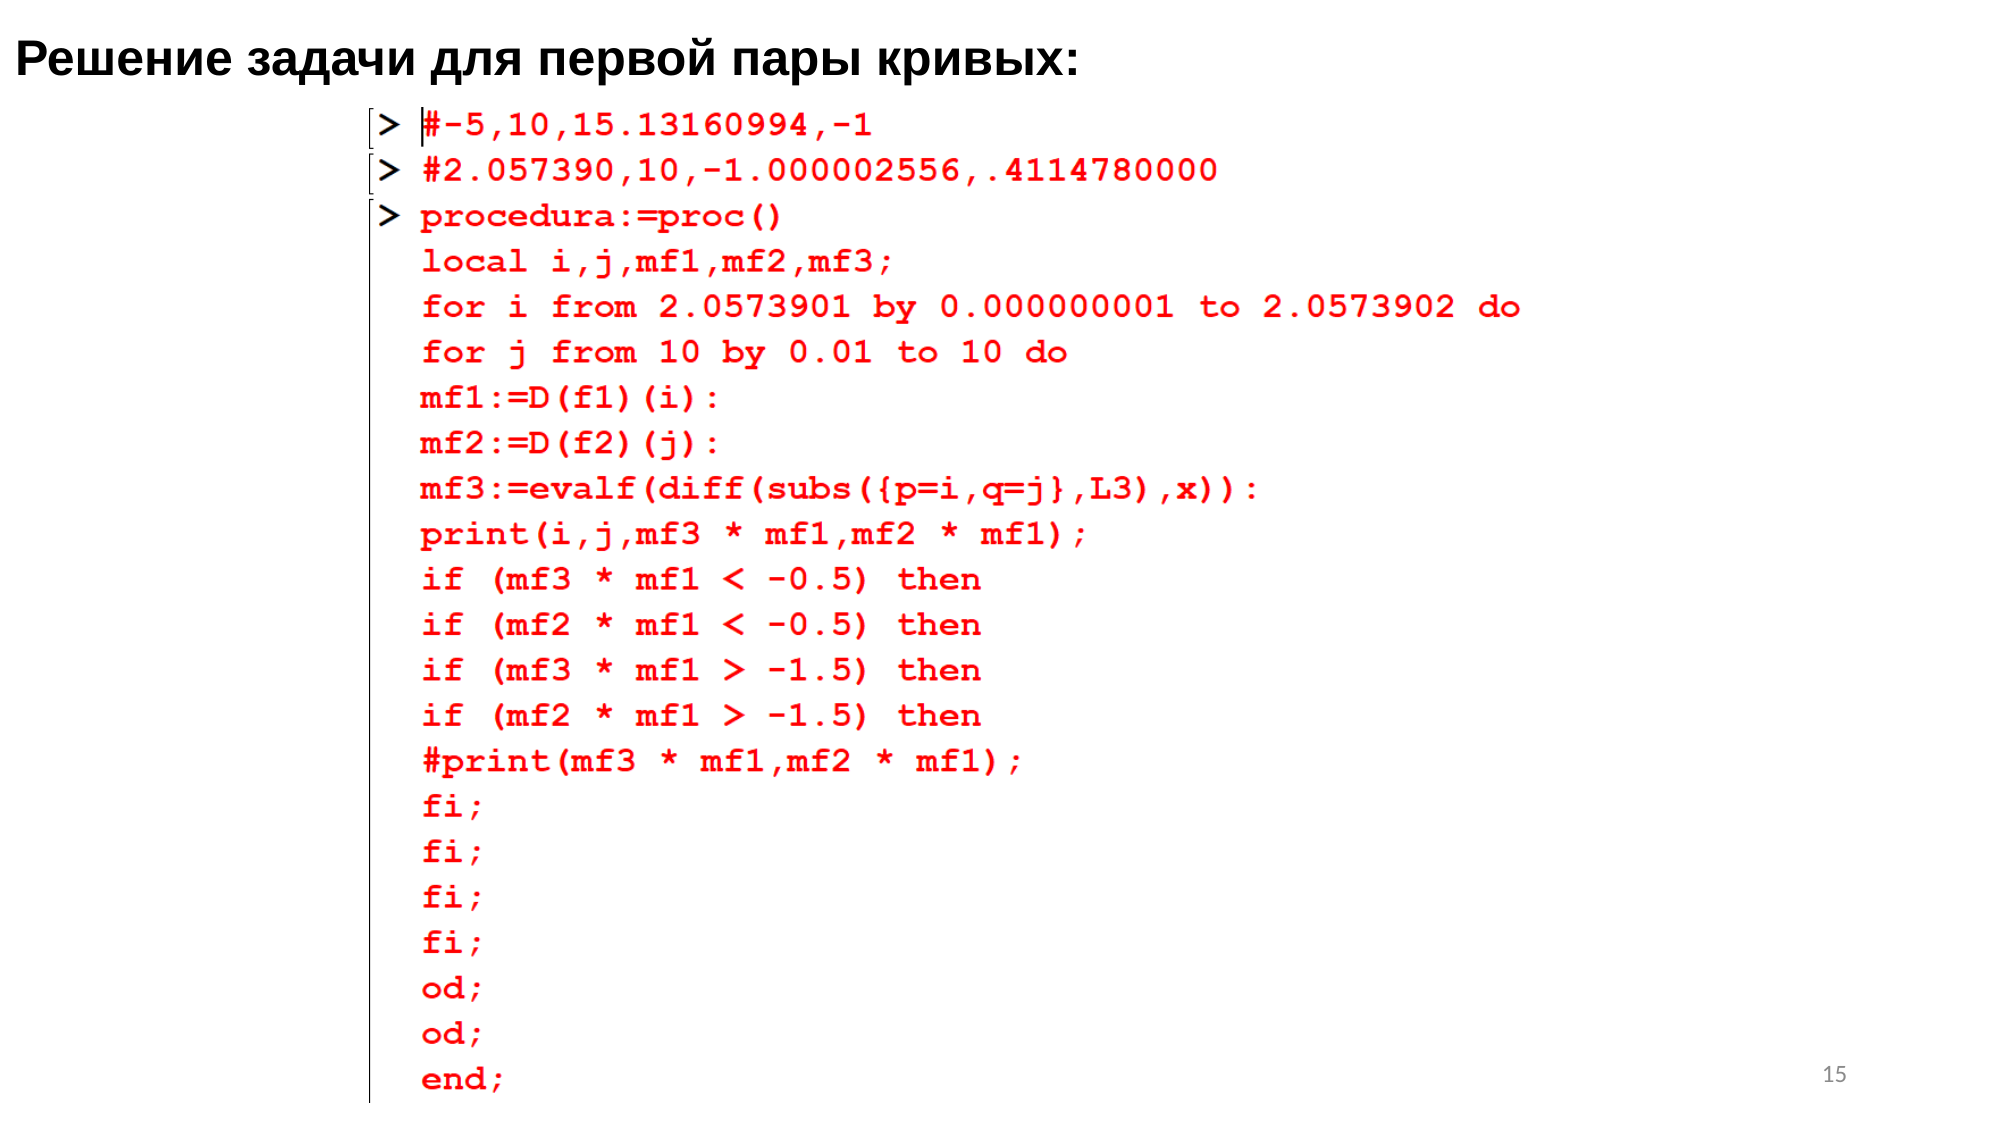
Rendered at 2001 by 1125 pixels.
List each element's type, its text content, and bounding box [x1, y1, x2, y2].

slide_number 15 [1536, 1042, 1863, 1103]
title Решение задачи для первой пары кривых: [0, 0, 1725, 120]
picture [369, 107, 1536, 1103]
